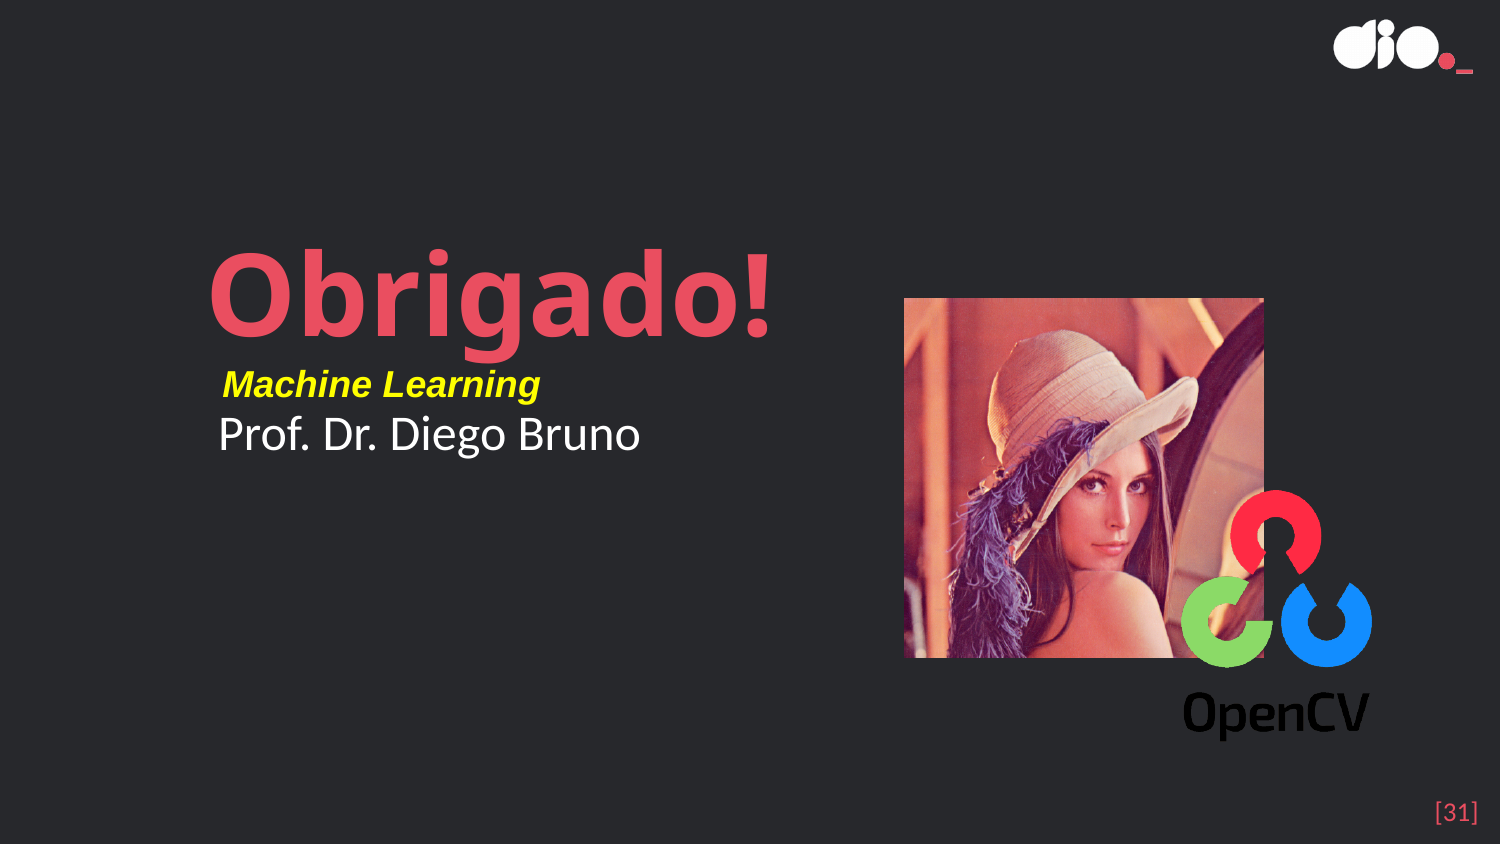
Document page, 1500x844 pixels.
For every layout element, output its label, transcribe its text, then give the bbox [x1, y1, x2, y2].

text_box Obrigado! [190, 215, 1270, 366]
text_box Machine Learning [0, 345, 611, 421]
slide_number [31] [1403, 779, 1494, 844]
picture [904, 298, 1373, 742]
text_box Prof. Dr. Diego Bruno [190, 385, 899, 535]
picture [1332, 19, 1474, 75]
